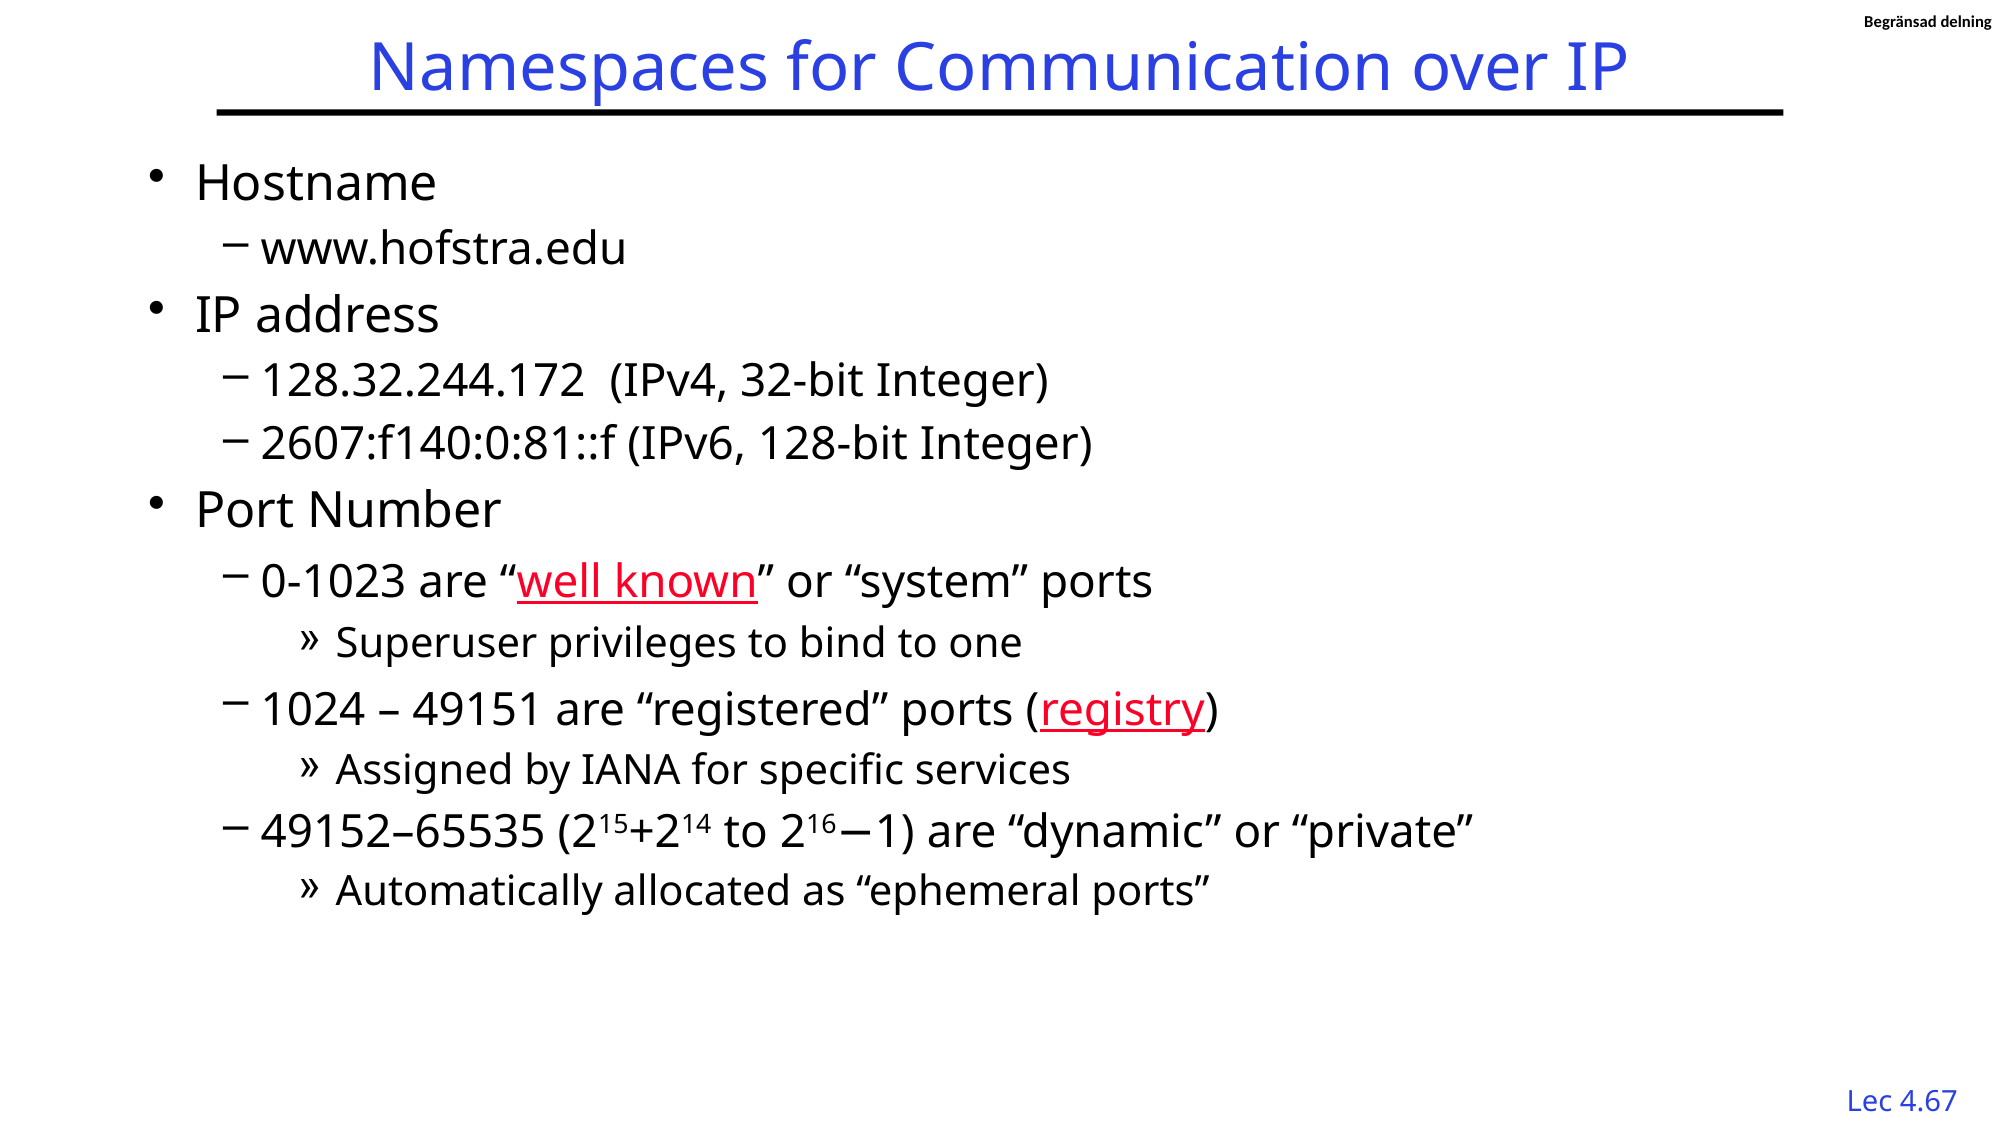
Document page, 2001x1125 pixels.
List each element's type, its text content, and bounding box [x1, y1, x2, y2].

list Hostname www.hofstra.edu IP address 128.32.244.172 (IPv4, 32-bit Integer) 2607:f140:0:81::f (IPv6, 128-bit Integer) Port Number 0-1023 are “well known” or “system” ports Superuser privileges to bind to one 1024 – 49151 are “registered” ports (registry) Assigned by IANA for specific services 49152–65535 (215+214 to 216−1) are “dynamic” or “private” Automatically allocated as “ephemeral ports” [133, 149, 1867, 988]
title Namespaces for Communication over IP [216, 24, 1784, 113]
